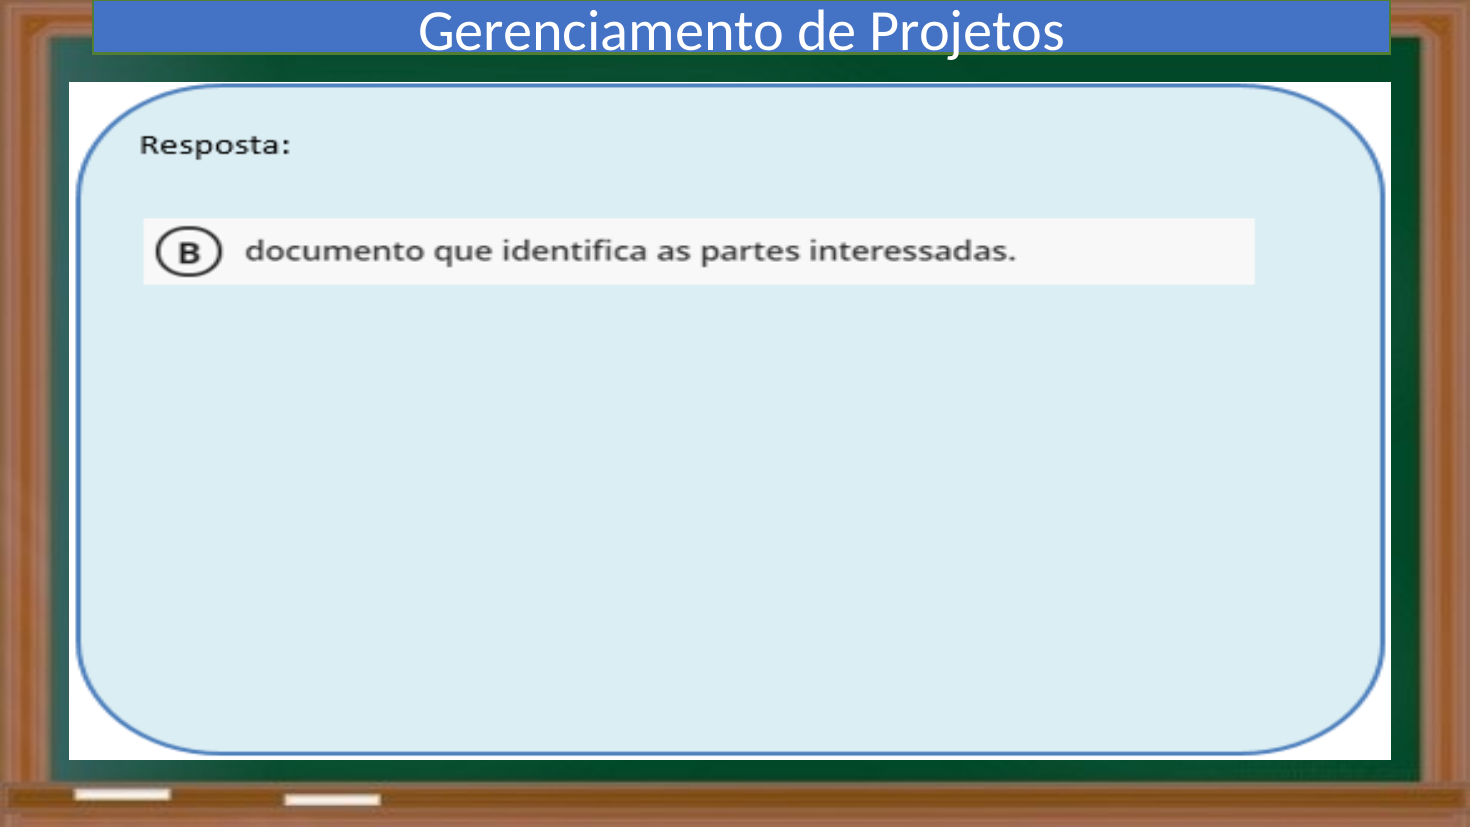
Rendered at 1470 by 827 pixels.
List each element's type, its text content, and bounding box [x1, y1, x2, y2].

picture [0, 0, 1470, 827]
text_box Gerenciamento de Projetos [93, 0, 1391, 54]
